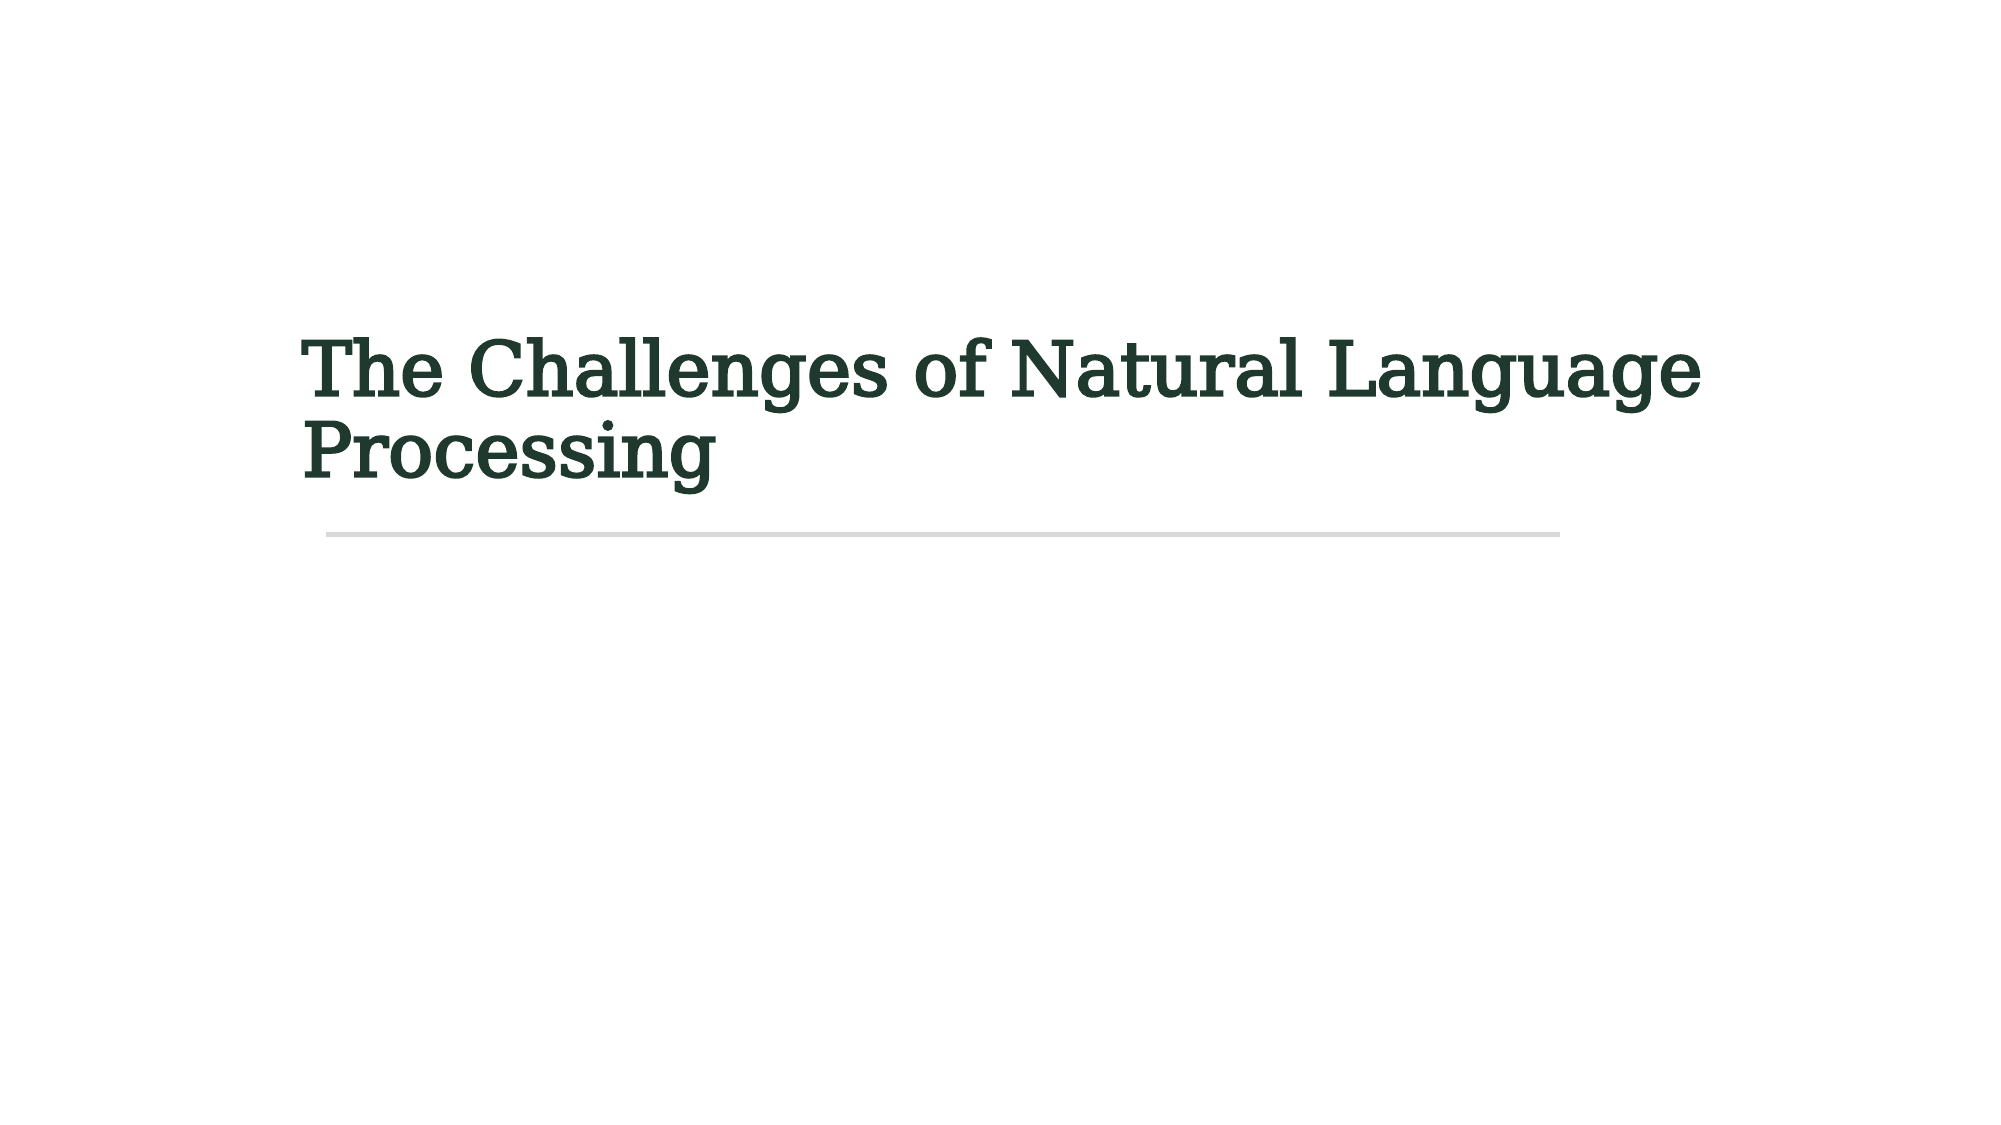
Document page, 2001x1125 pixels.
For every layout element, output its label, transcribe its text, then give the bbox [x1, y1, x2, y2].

title The Challenges of Natural Language Processing [286, 388, 1952, 606]
